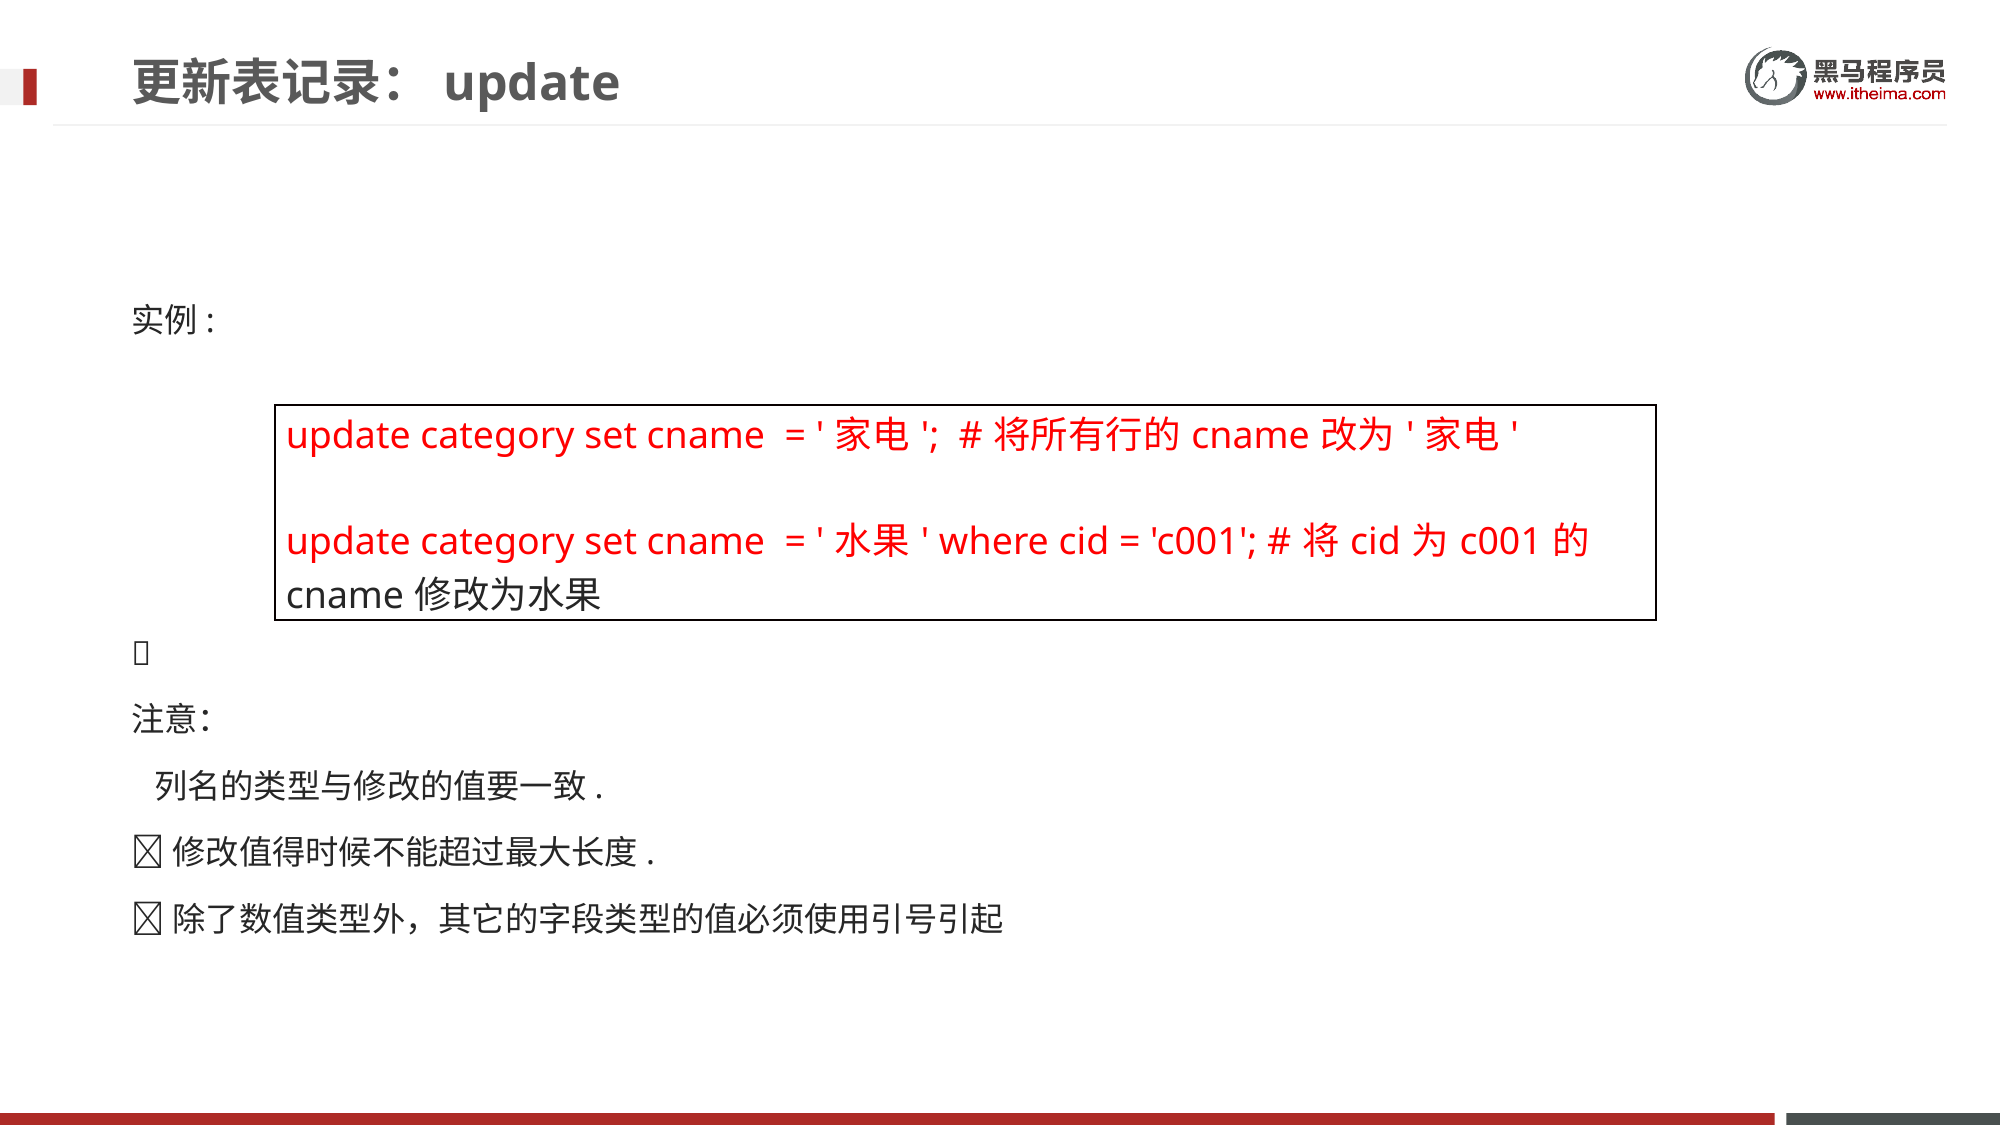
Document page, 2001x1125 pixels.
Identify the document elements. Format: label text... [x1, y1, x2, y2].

title 更新表记录：update [116, 38, 1556, 124]
list 实例:  注意： 列名的类型与修改的值要一致. 修改值得时候不能超过最大长度. 除了数值类型外，其它的字段类型的值必须使用引号引起 [116, 271, 1872, 964]
table_header update category set cname = '家电'; #将所有行的cname改为'家电' update category set cname = '水果' where cid = 'c001'; #将cid为c001的cname修改为水果 [276, 406, 1655, 619]
picture [1744, 46, 1946, 106]
